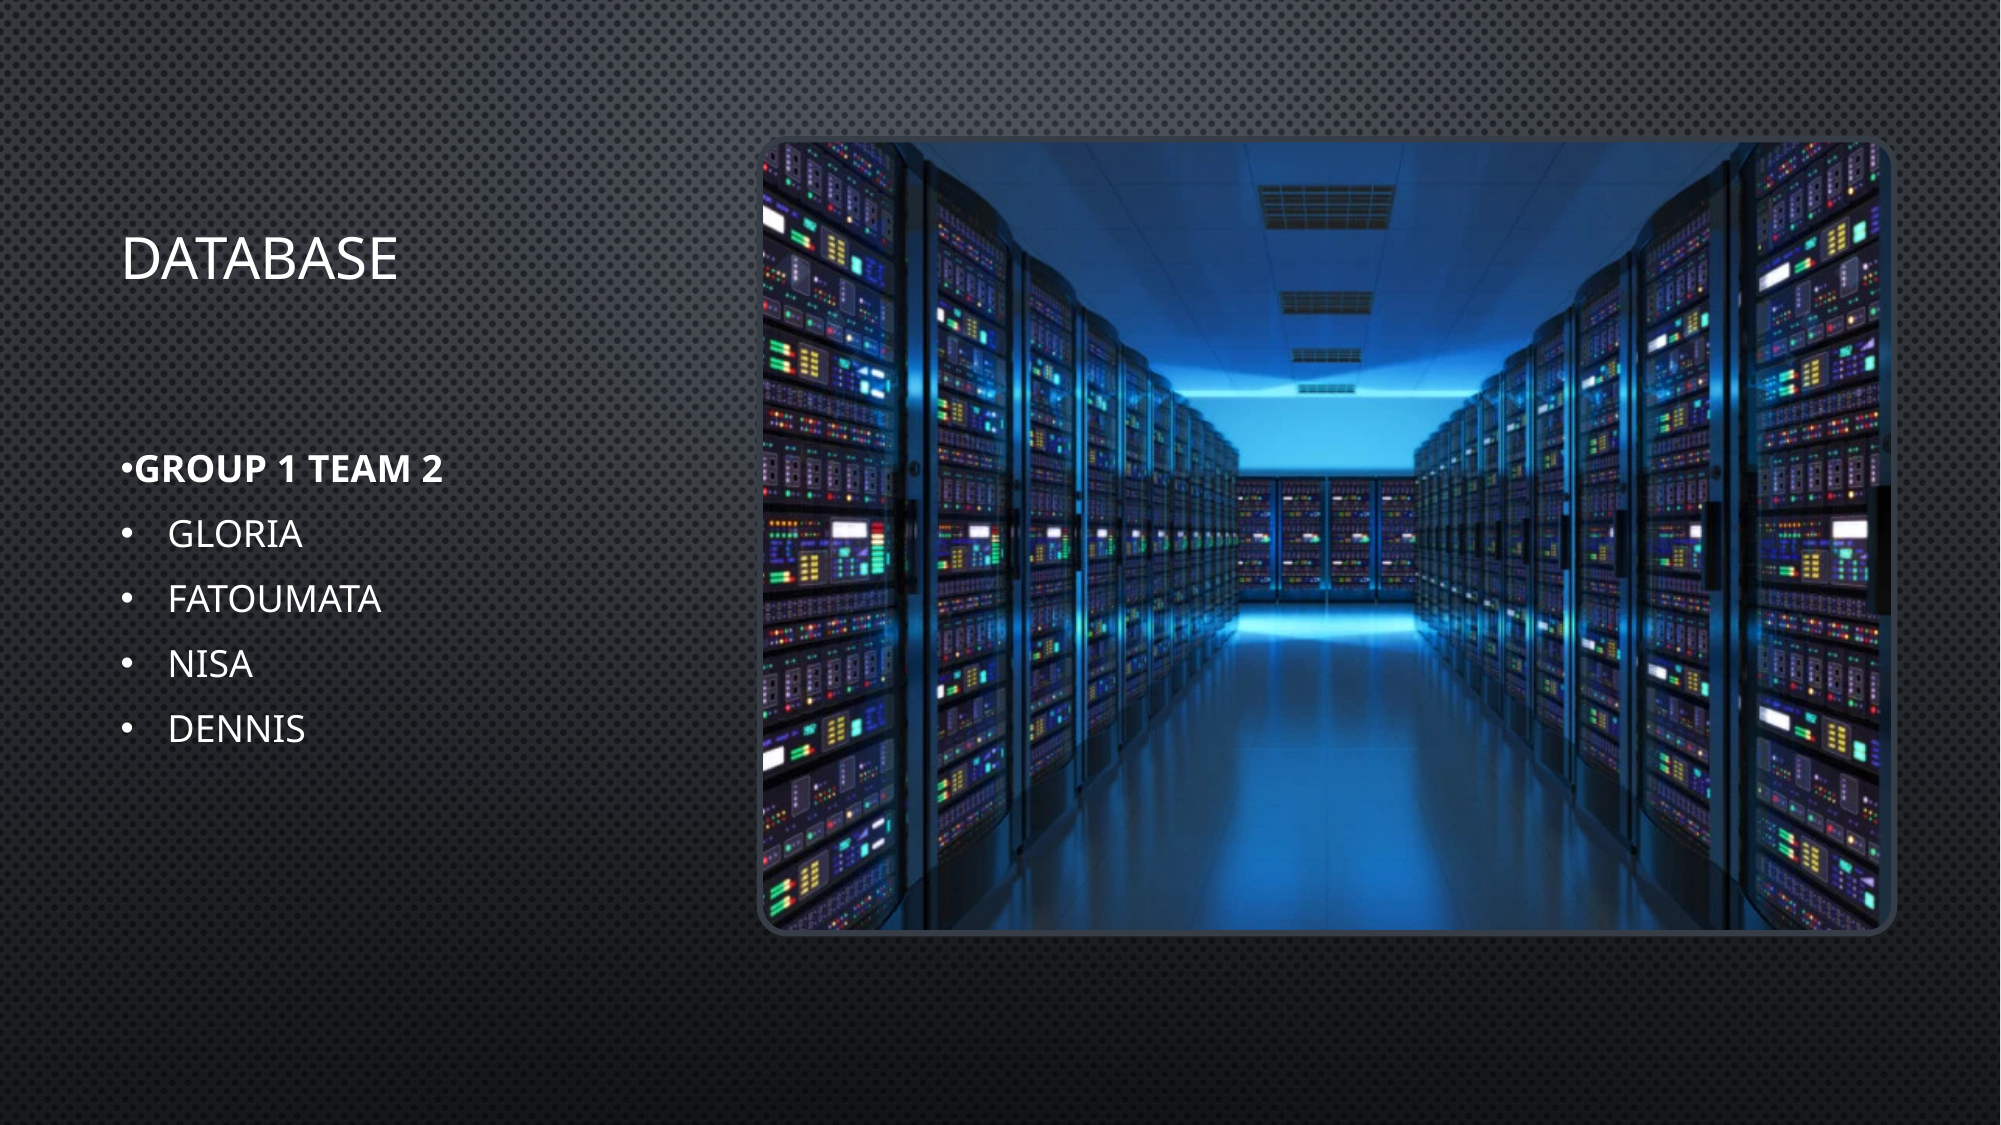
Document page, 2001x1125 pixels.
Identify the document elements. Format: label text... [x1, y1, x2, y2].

list Group 1 team 2 Gloria Fatoumata Nisa Dennis [105, 437, 704, 966]
title Database [105, 99, 704, 413]
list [759, 138, 1895, 934]
